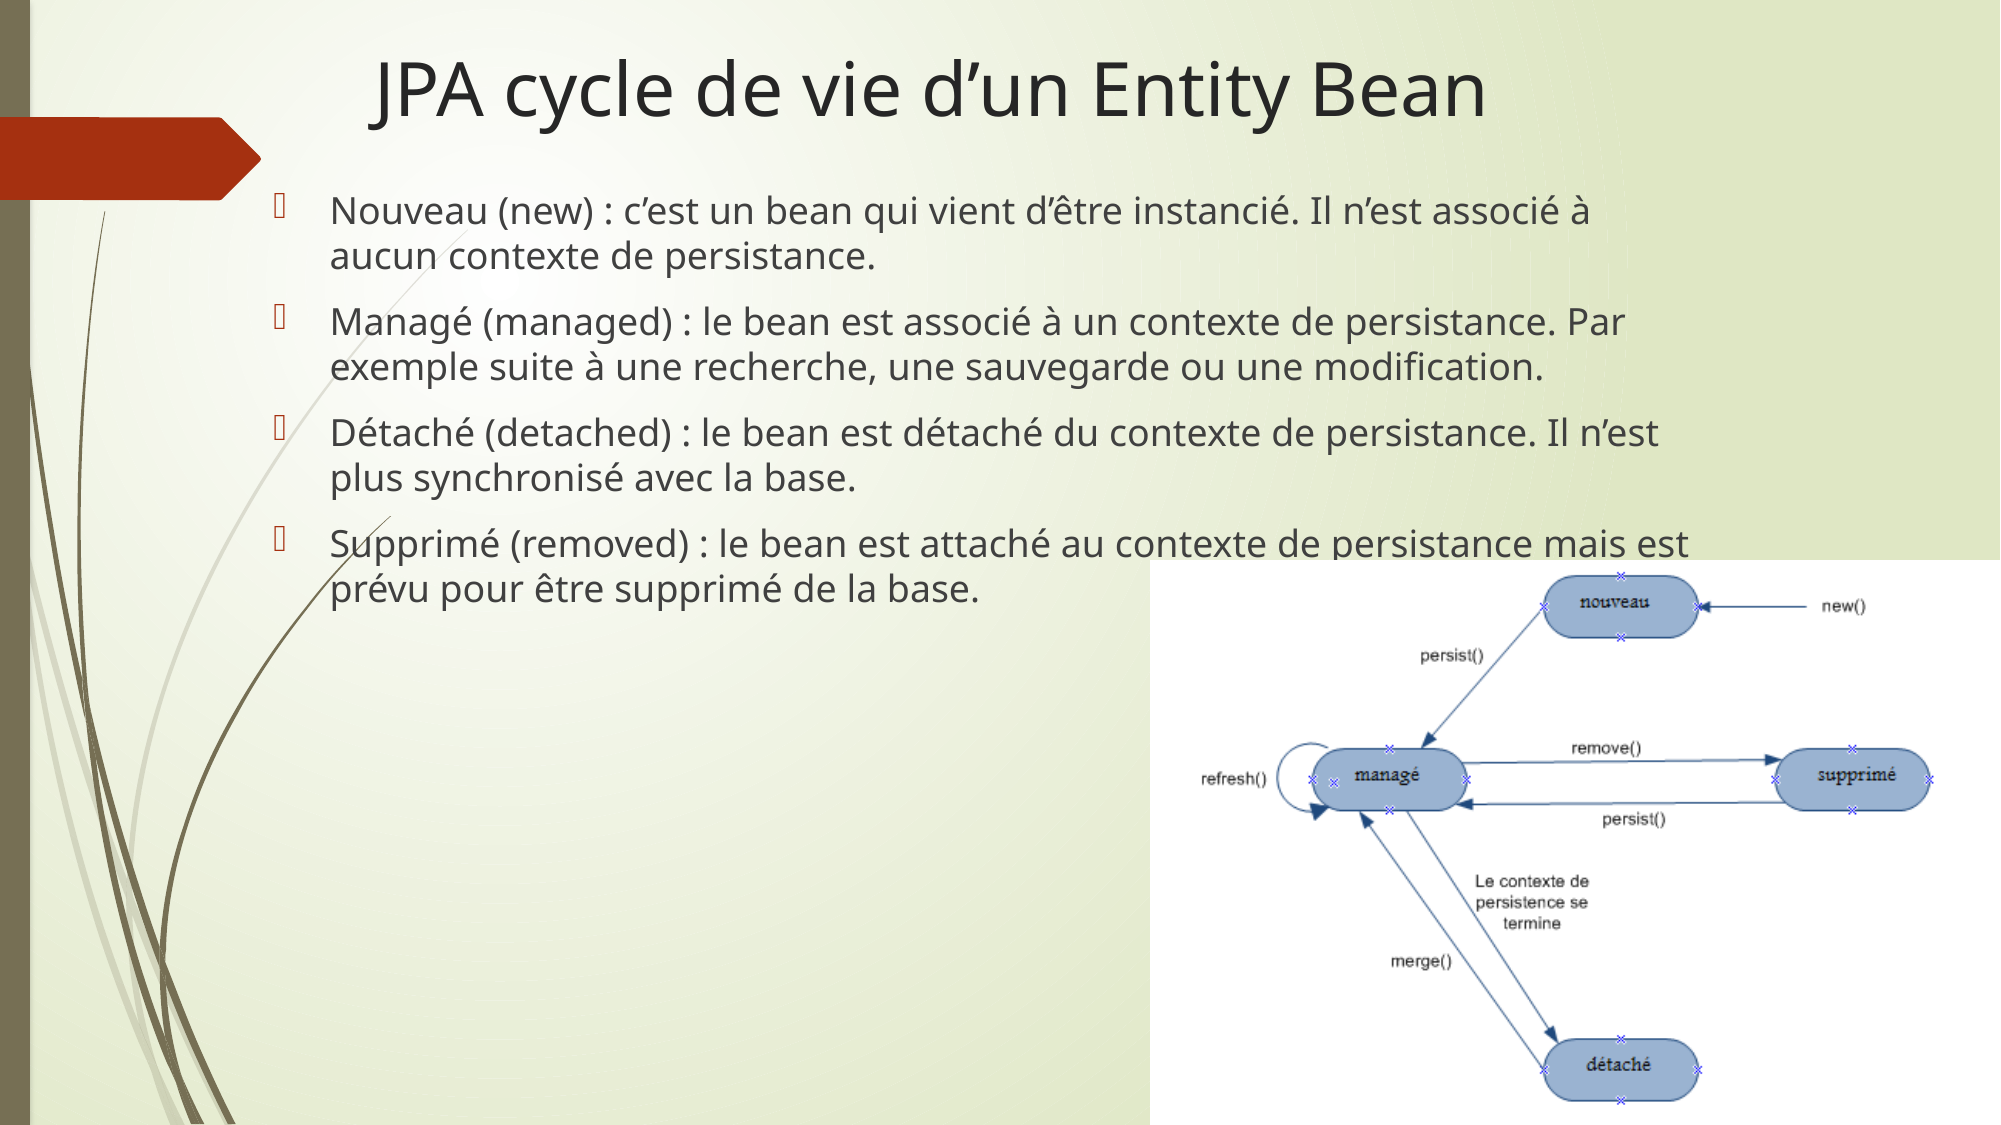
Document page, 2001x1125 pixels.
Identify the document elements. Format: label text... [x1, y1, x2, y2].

title JPA cycle de vie d’un Entity Bean [359, 33, 1822, 245]
list Nouveau (new) : c’est un bean qui vient d’être instancié. Il n’est associé à aucun contexte de persistance. Managé (managed) : le bean est associé à un contexte de persistance. Par exemple suite à une recherche, une sauvegarde ou une modification. Détaché (detached) : le bean est détaché du contexte de persistance. Il n’est plus synchronisé avec la base. Supprimé (removed) : le bean est attaché au contexte de persistance mais est prévu pour être supprimé de la base. [258, 179, 1721, 800]
text_box [1409, 451, 1742, 559]
picture [1150, 560, 2000, 1125]
